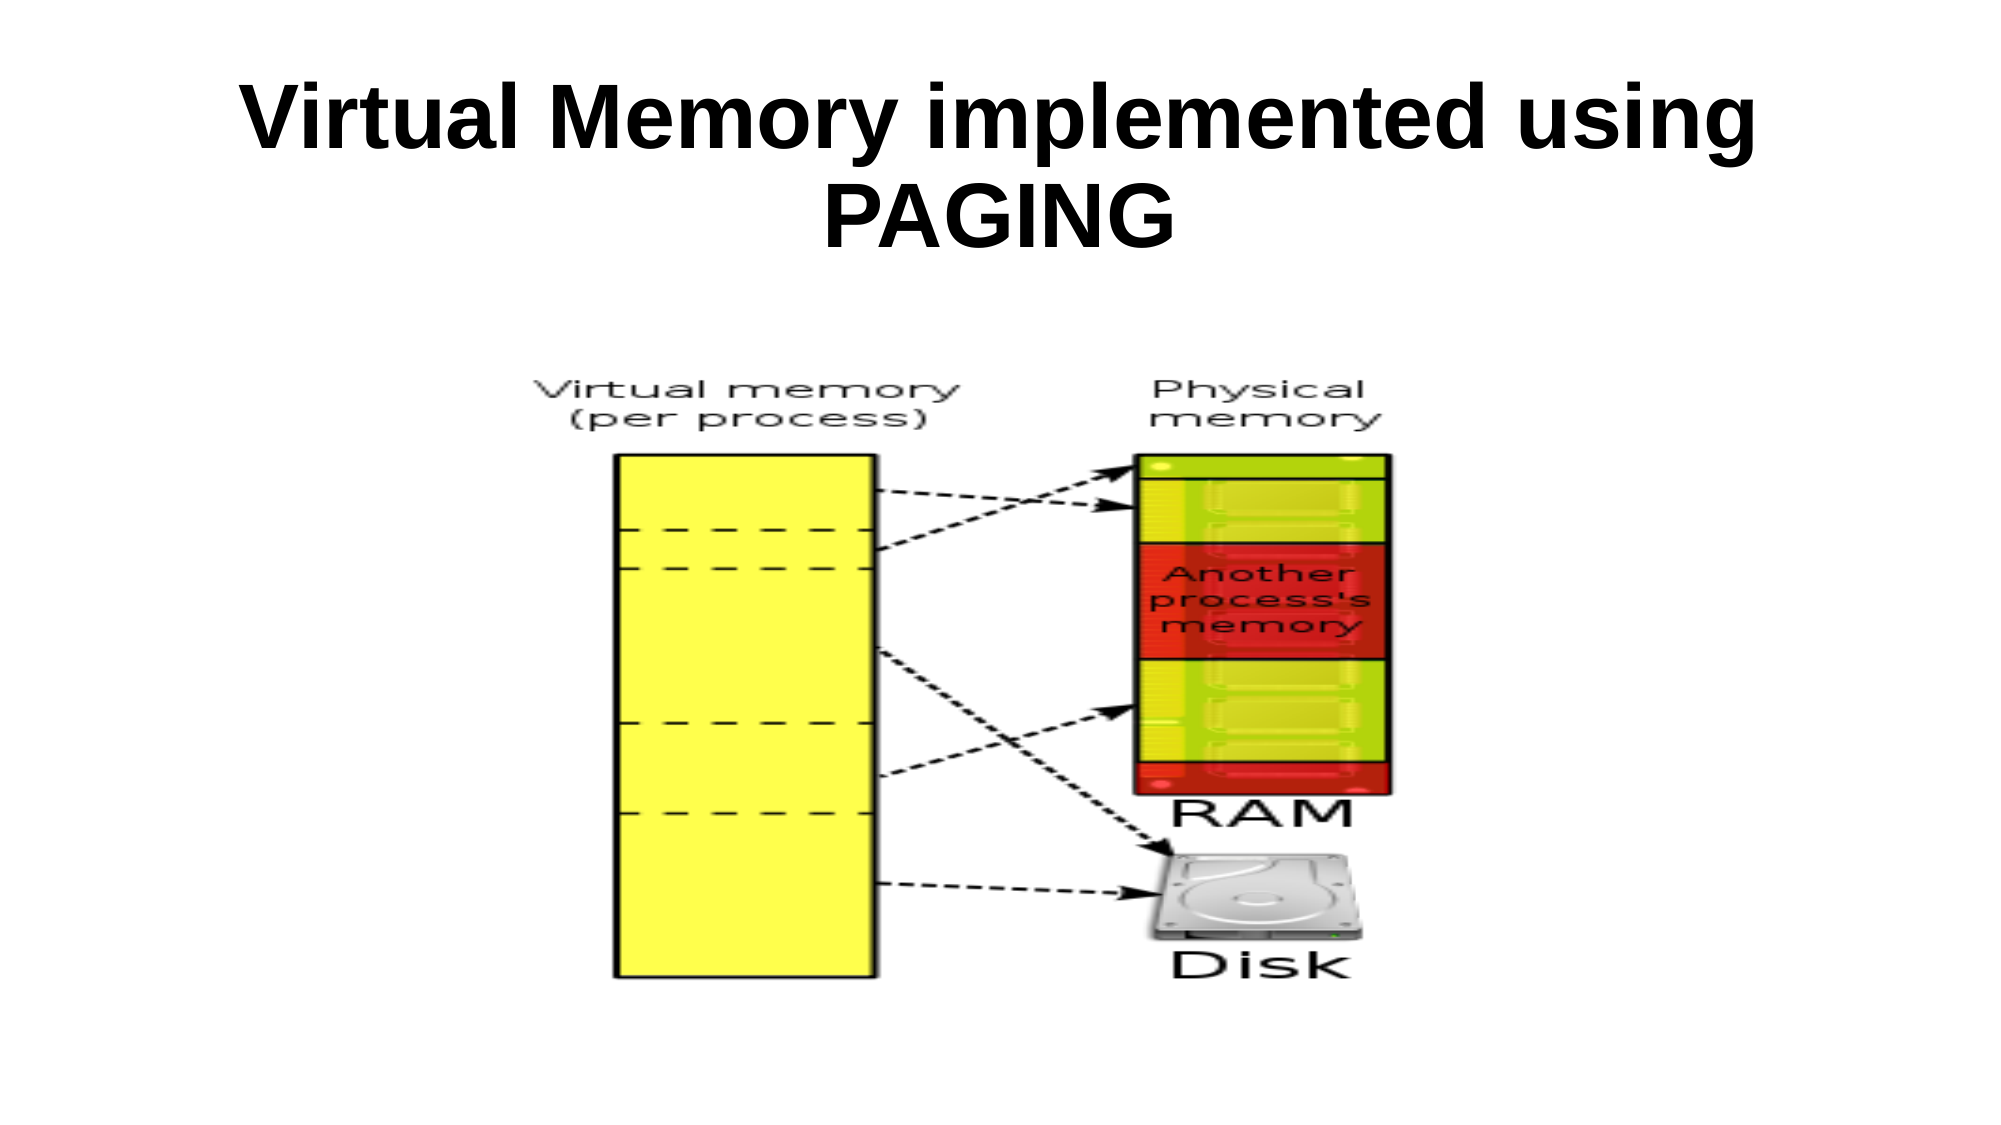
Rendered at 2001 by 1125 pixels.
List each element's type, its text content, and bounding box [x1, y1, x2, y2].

title Virtual Memory implemented using PAGING [137, 59, 1863, 278]
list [509, 363, 1450, 993]
